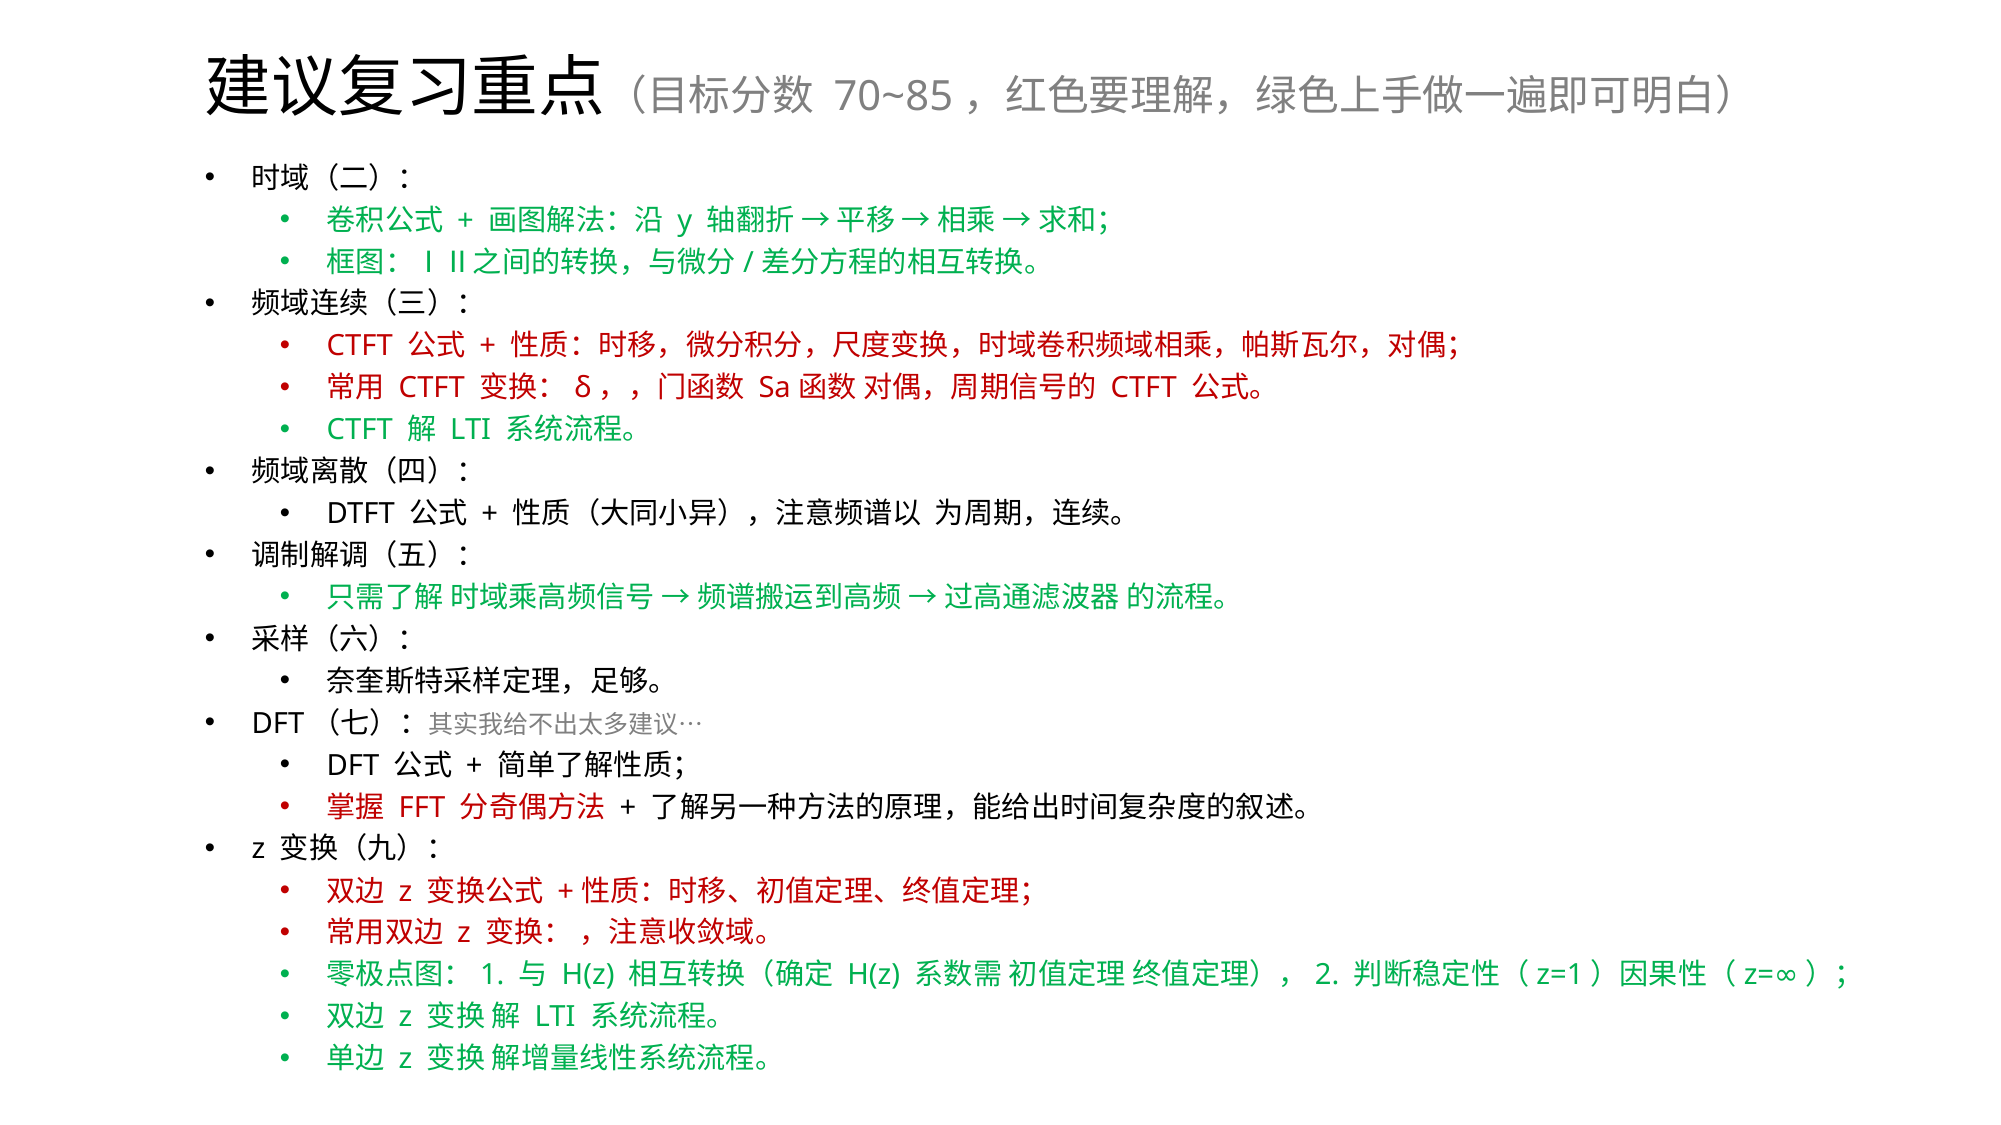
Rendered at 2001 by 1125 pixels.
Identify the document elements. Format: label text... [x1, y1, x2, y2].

title 建议复习重点（目标分数 70~85，红色要理解，绿色上手做一遍即可明白） [190, 17, 1916, 160]
